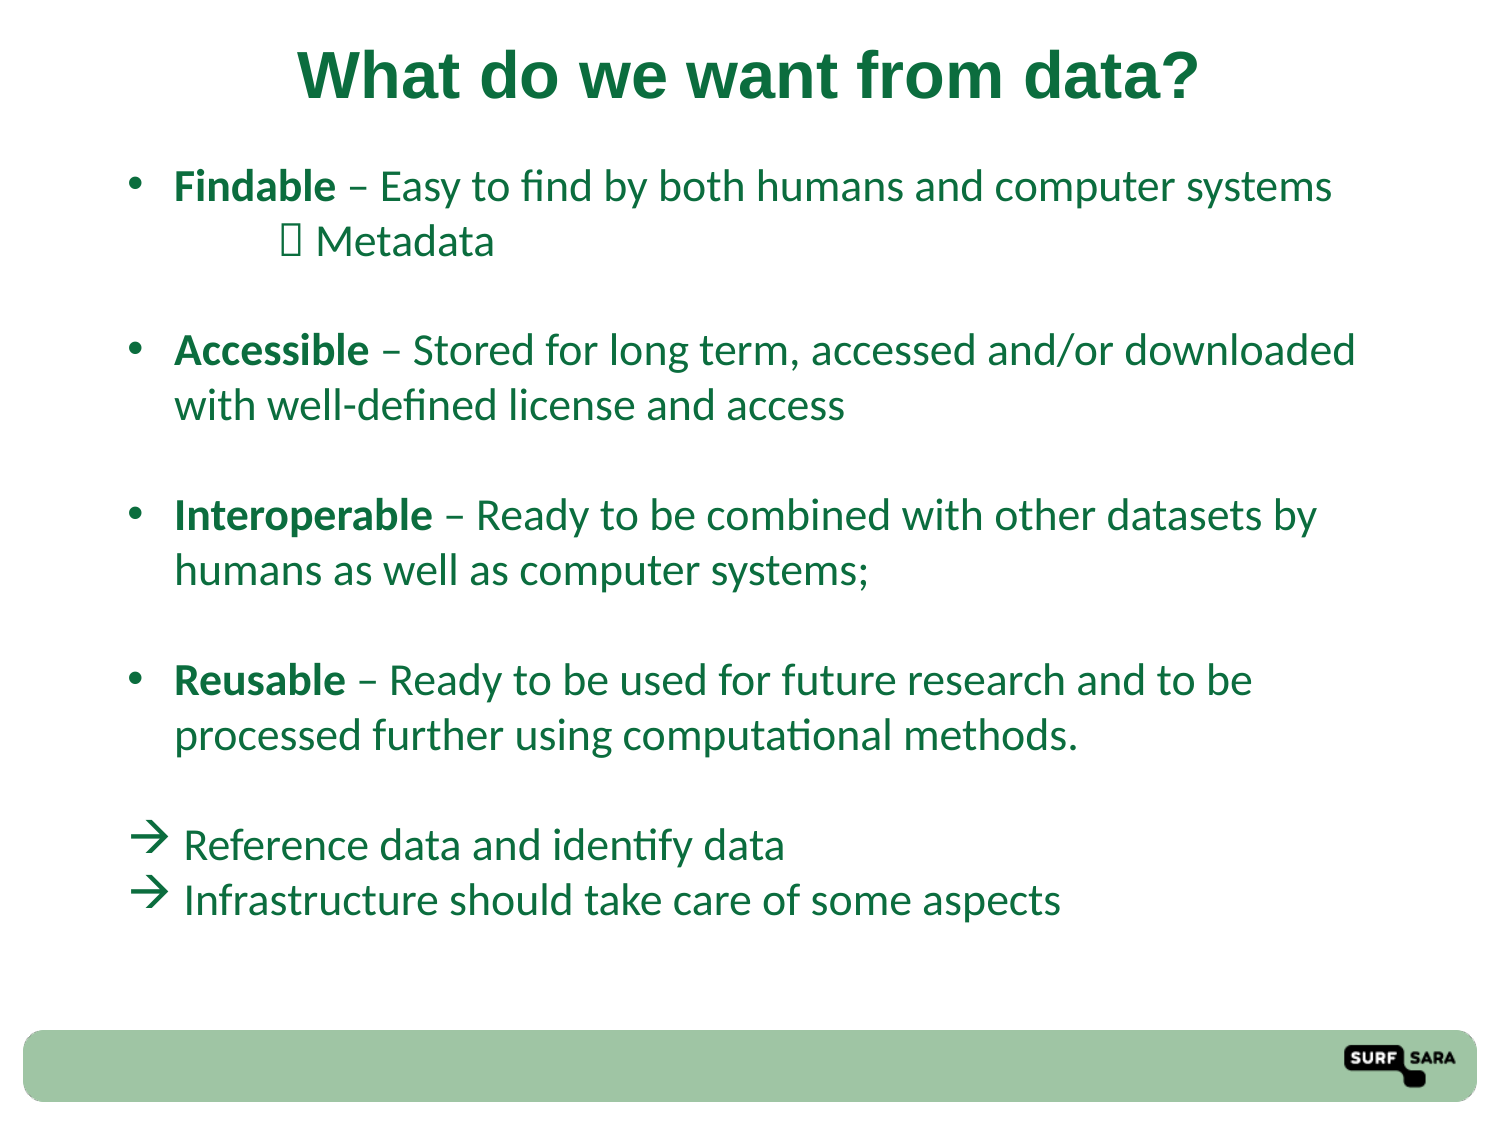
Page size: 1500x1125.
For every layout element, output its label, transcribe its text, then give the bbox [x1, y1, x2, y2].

picture [23, 1030, 1477, 1102]
text_box Findable – Easy to find by both humans and computer systems  Metadata Accessible – Stored for long term, accessed and/or downloaded with well-defined license and access Interoperable – Ready to be combined with other datasets by humans as well as computer systems; Reusable – Ready to be used for future research and to be processed further using computational methods. Reference data and identify data Infrastructure should take care of some aspects [112, 147, 1388, 988]
text_box What do we want from data? [74, 24, 1425, 131]
